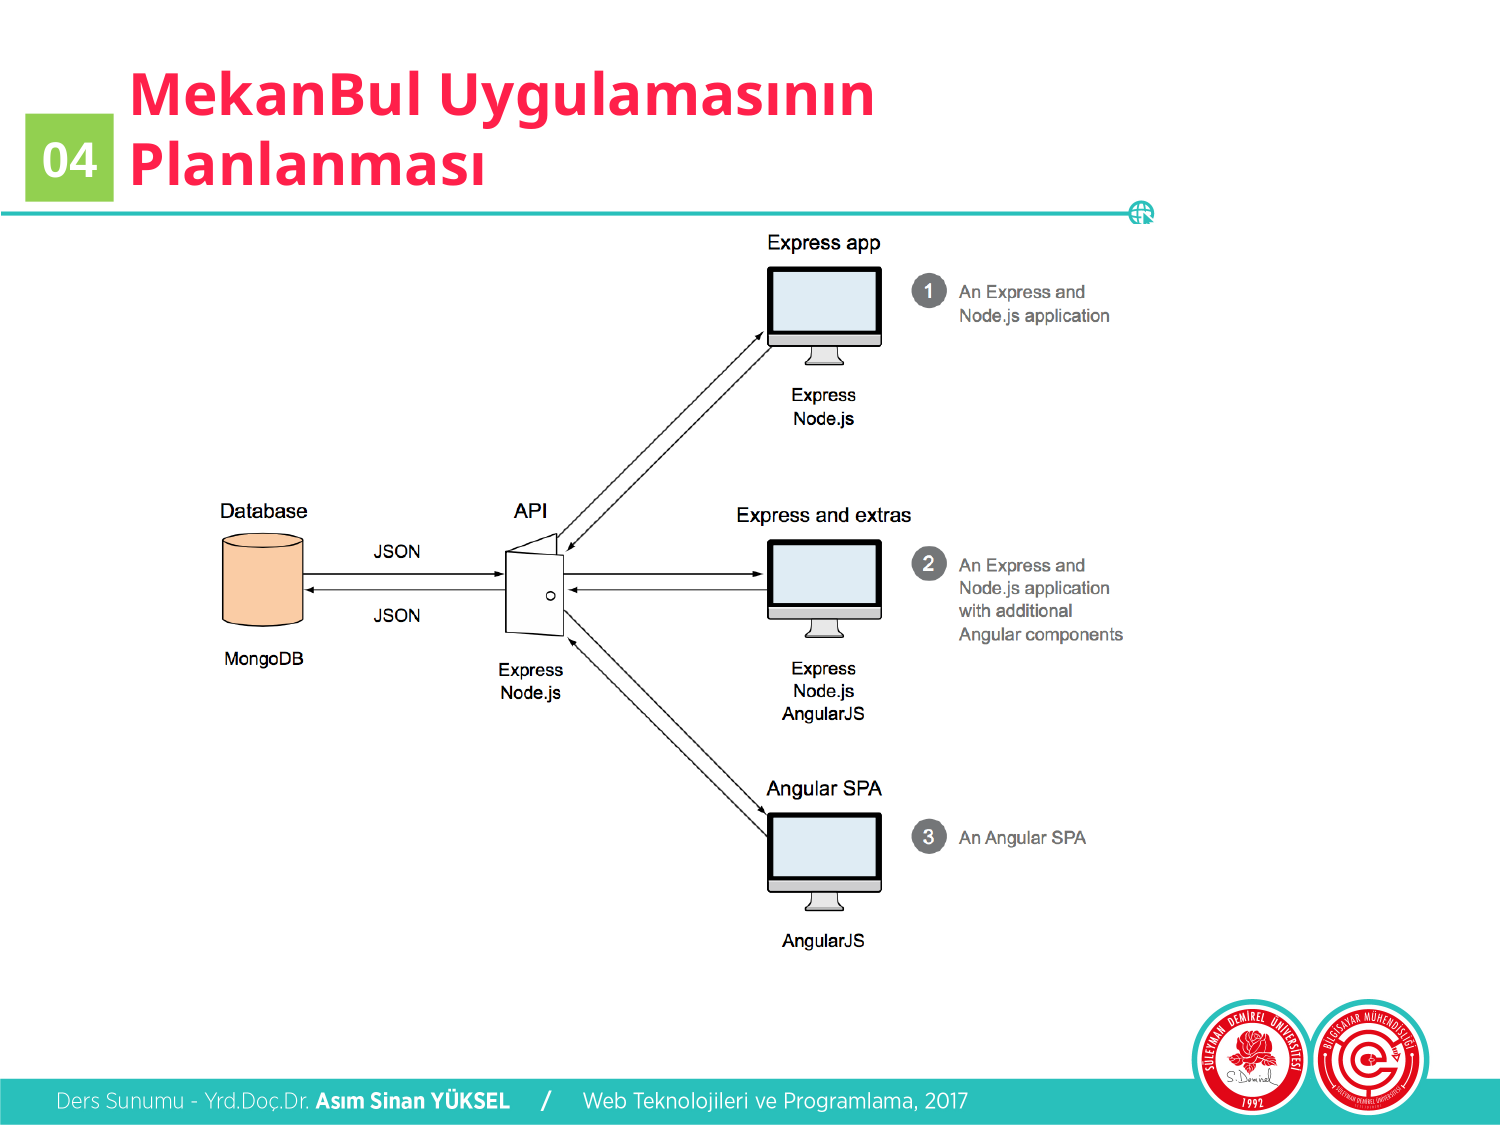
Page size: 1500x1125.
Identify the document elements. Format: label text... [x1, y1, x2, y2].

title MekanBul Uygulamasının Planlanması [113, 118, 1263, 205]
text_box 04 [25, 113, 114, 202]
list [162, 224, 1188, 967]
picture [0, 0, 1500, 1125]
